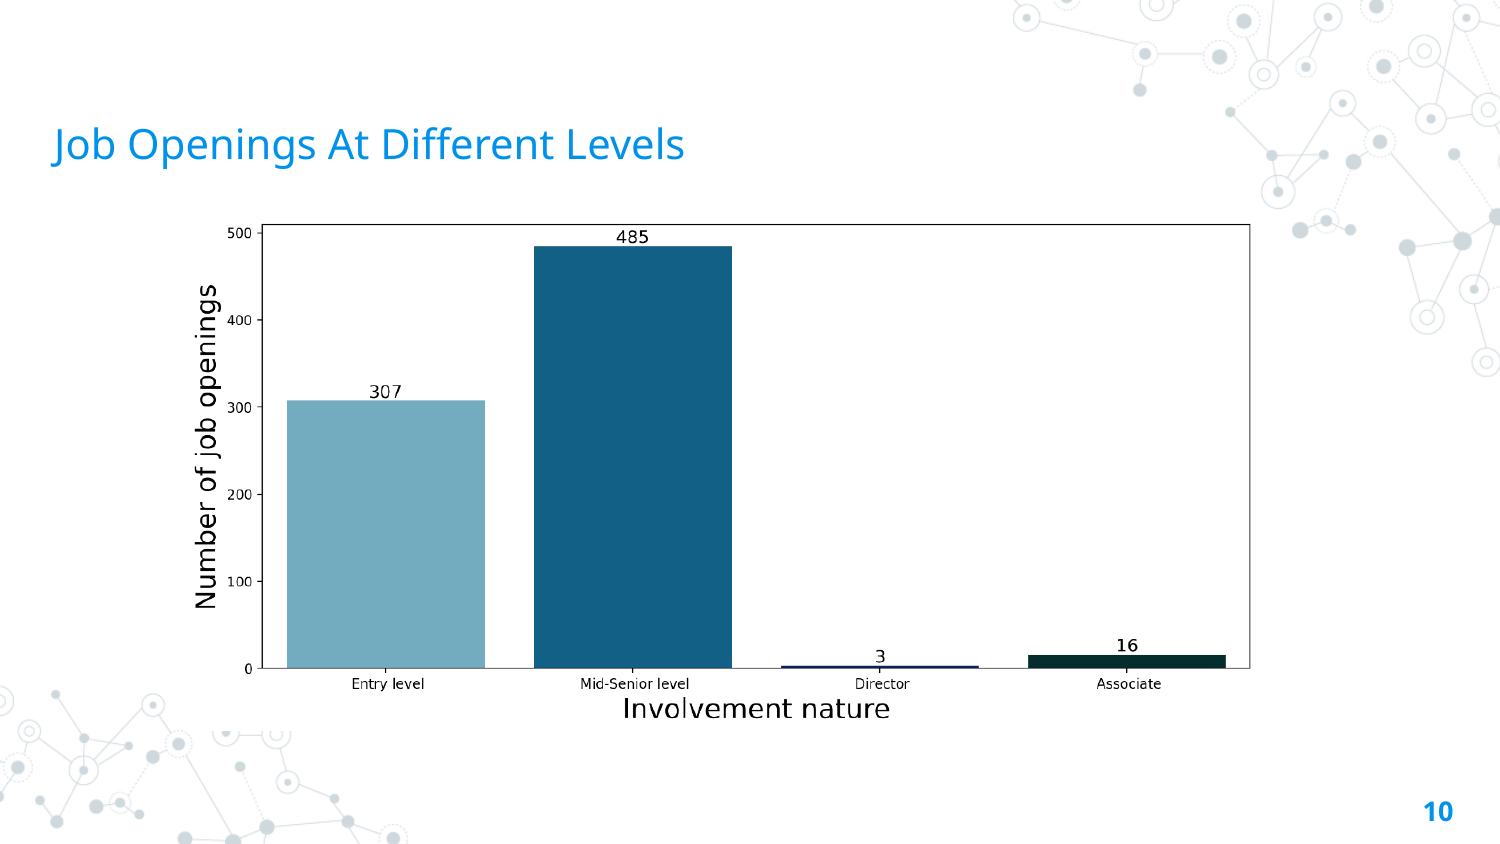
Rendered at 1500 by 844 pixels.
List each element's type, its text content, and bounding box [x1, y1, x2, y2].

picture [0, 0, 1500, 844]
slide_number 10 [1378, 779, 1469, 844]
text_box Job Openings At Different Levels [39, 67, 1282, 183]
